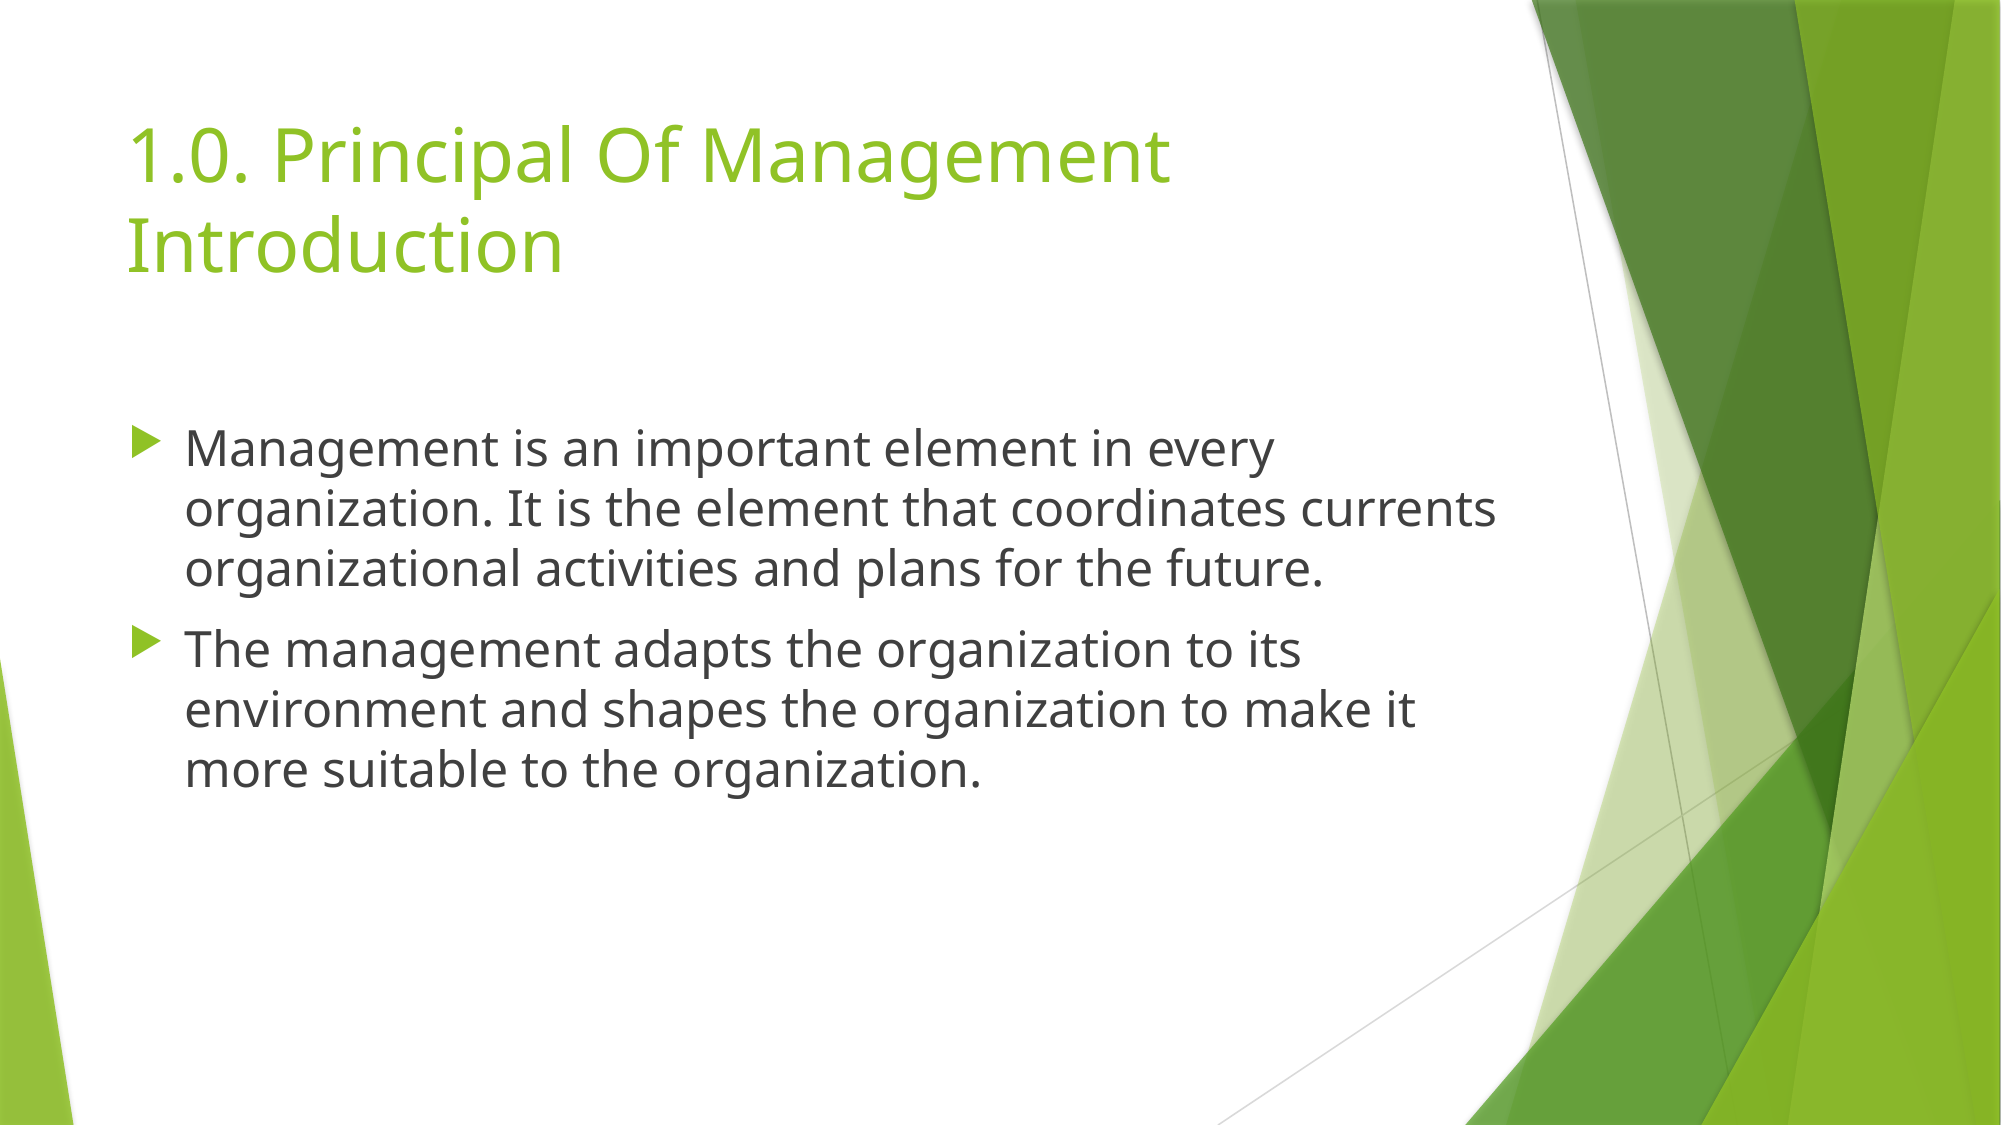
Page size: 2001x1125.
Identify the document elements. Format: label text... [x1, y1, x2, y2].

title 1.0. Principal Of Management Introduction [111, 99, 1522, 317]
list Management is an important element in every organization. It is the element that coordinates currents organizational activities and plans for the future. The management adapts the organization to its environment and shapes the organization to make it more suitable to the organization. [113, 408, 1524, 1046]
